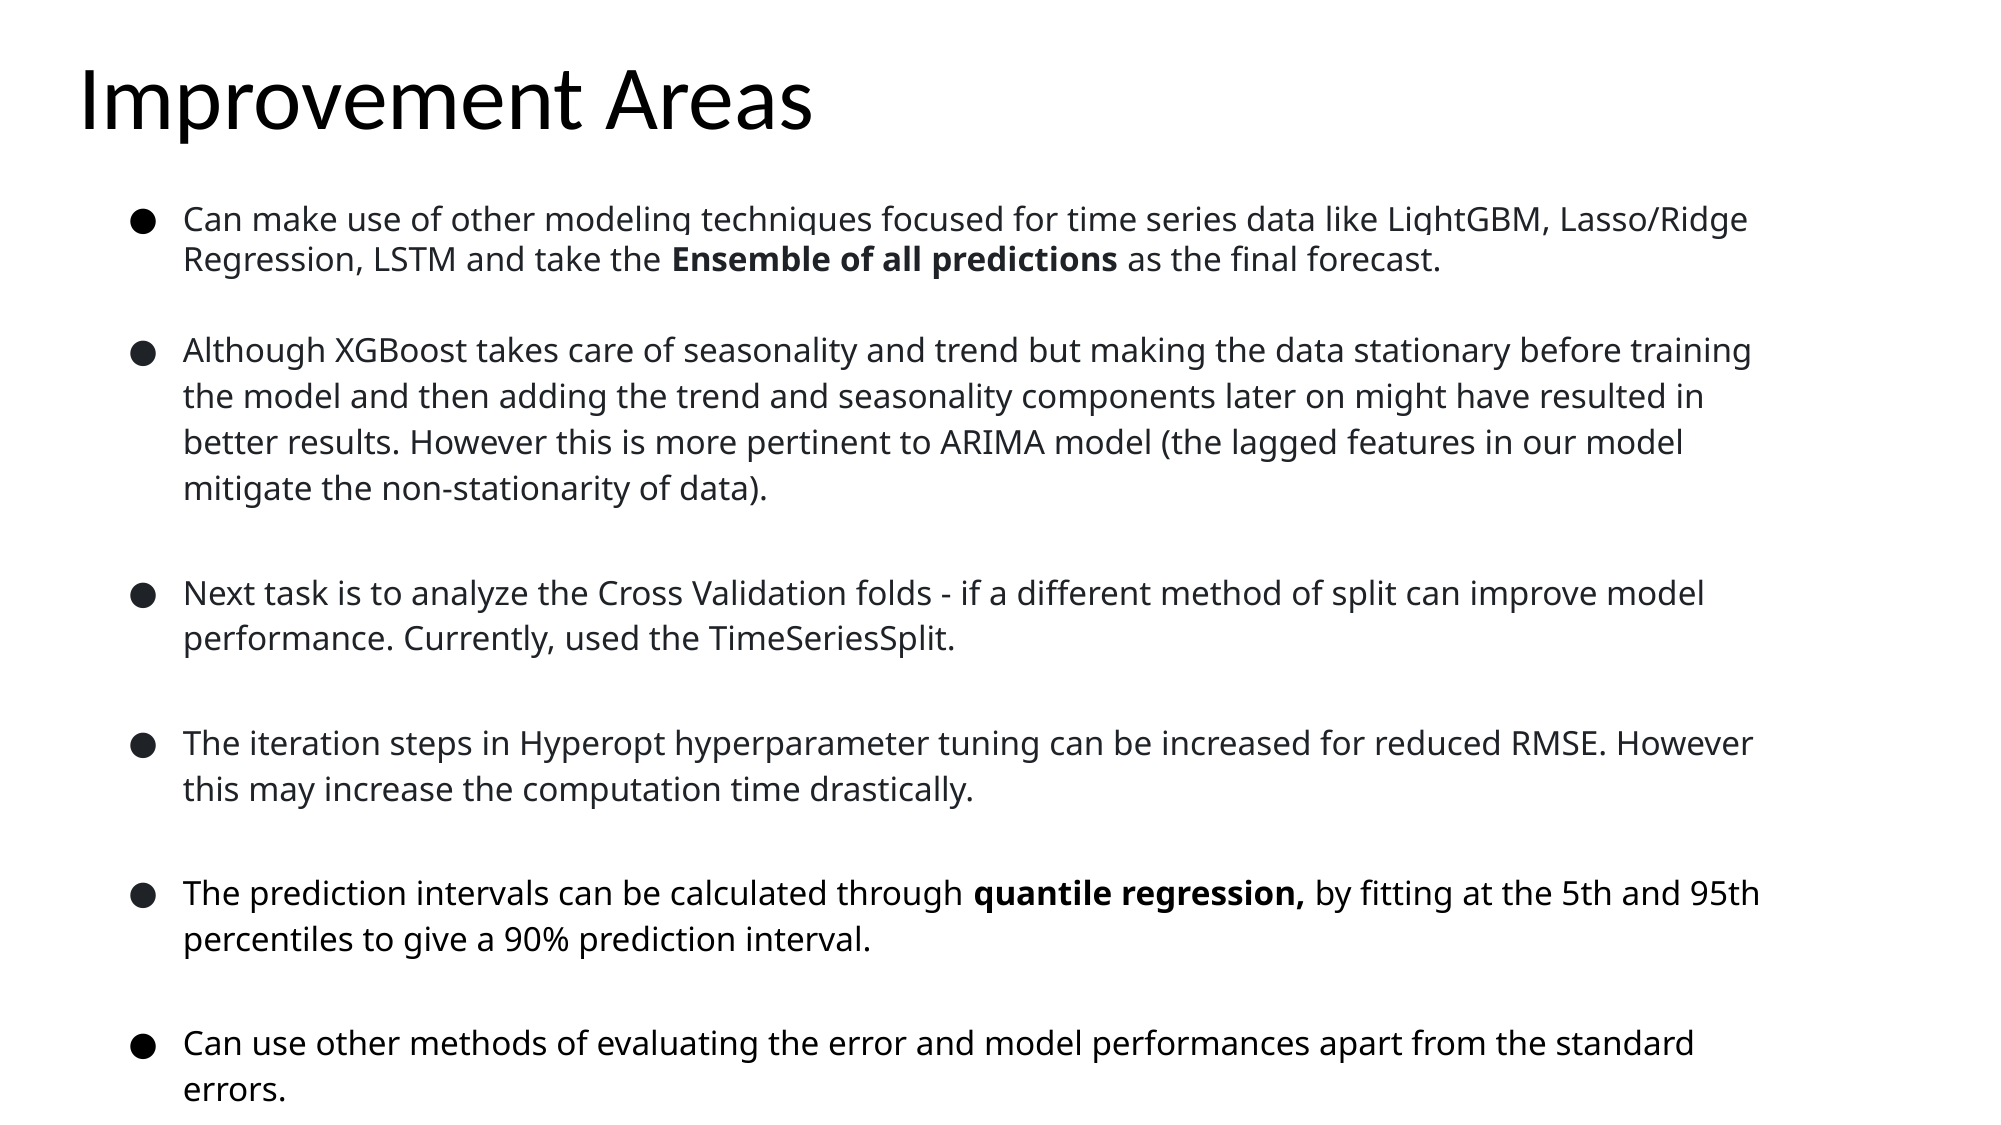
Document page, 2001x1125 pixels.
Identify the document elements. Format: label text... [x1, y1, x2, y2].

text_box Can make use of other modeling techniques focused for time series data like LightGBM, Lasso/Ridge Regression, LSTM and take the Ensemble of all predictions as the final forecast. Although XGBoost takes care of seasonality and trend but making the data stationary before training the model and then adding the trend and seasonality components later on might have resulted in better results. However this is more pertinent to ARIMA model (the lagged features in our model mitigate the non-stationarity of data). Next task is to analyze the Cross Validation folds - if a different method of split can improve model performance. Currently, used the TimeSeriesSplit. The iteration steps in Hyperopt hyperparameter tuning can be increased for reduced RMSE. However this may increase the computation time drastically. The prediction intervals can be calculated through quantile regression, by fitting at the 5th and 95th percentiles to give a 90% prediction interval. Can use other methods of evaluating the error and model performances apart from the standard errors. [100, 190, 1794, 1125]
title Improvement Areas [63, 40, 1907, 160]
